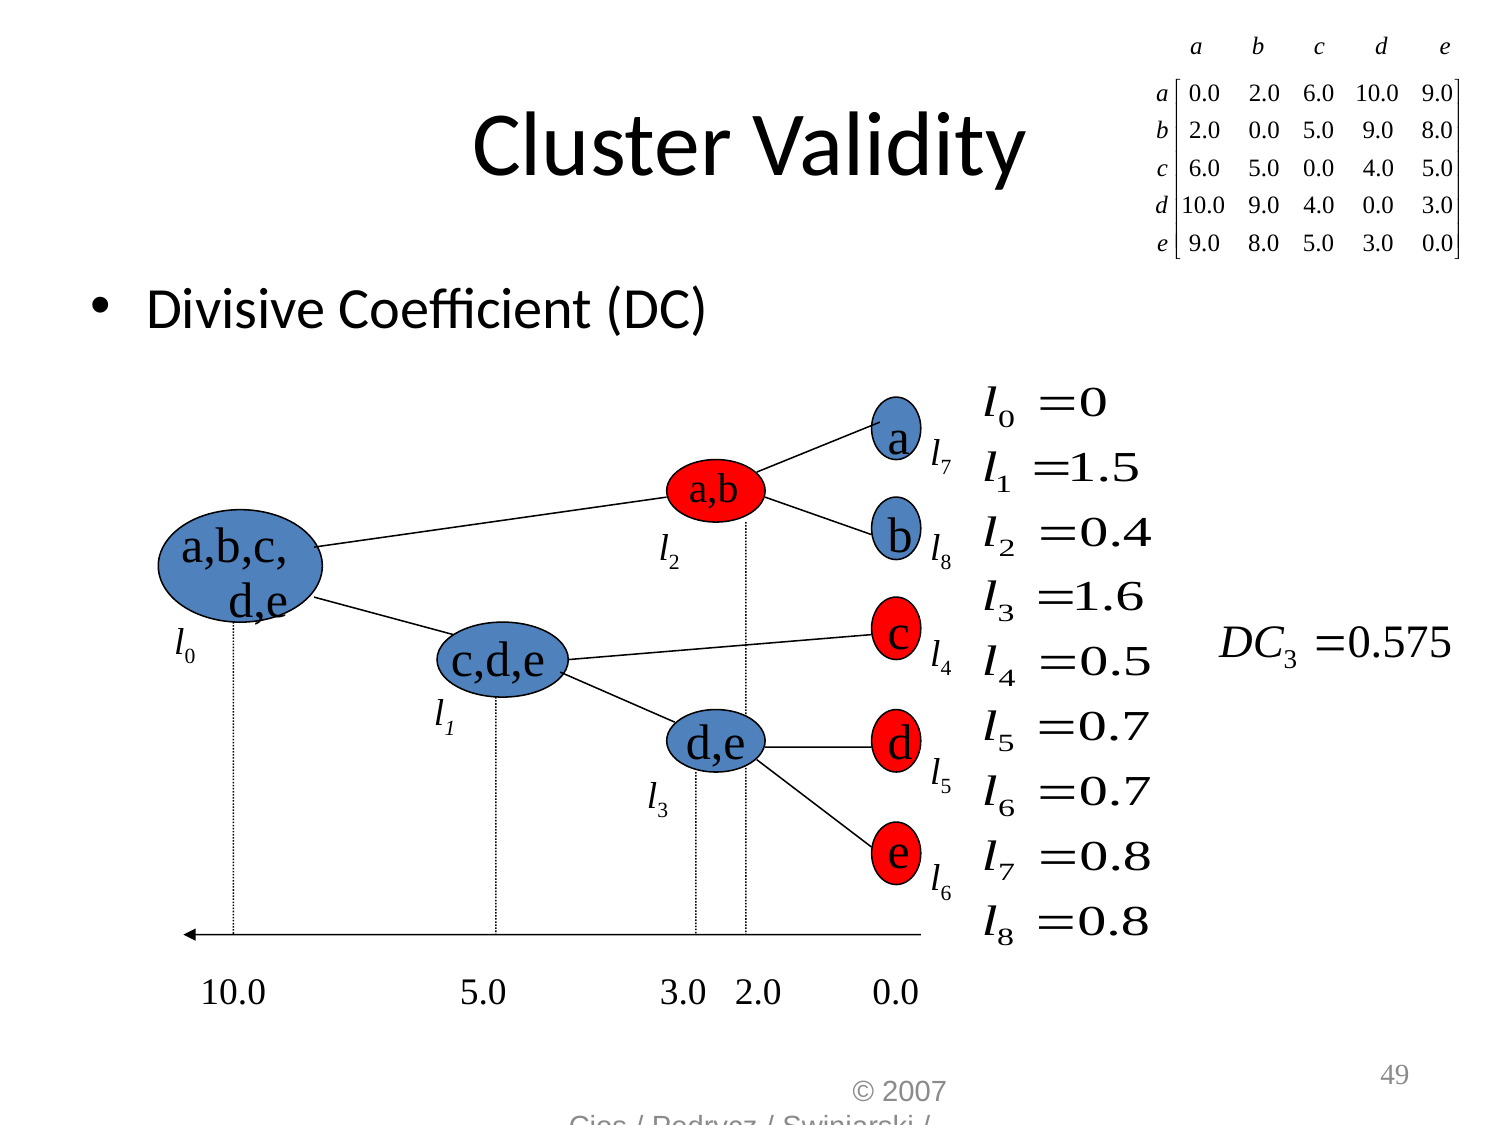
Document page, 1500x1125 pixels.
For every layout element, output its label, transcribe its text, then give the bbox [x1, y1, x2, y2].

list Divisive Coefficient (DC) [75, 262, 737, 1005]
text_box l4 [930, 621, 969, 688]
text_box 5.0 [420, 959, 546, 1020]
text_box l6 [915, 846, 969, 912]
title Cluster Validity [75, 45, 1146, 233]
text_box 10.0 [170, 959, 296, 1020]
text_box 0.0 [833, 959, 959, 1020]
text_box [123, 396, 925, 887]
text_box 3.0 [620, 959, 695, 1020]
text_box l5 [930, 739, 969, 806]
slide_number 49 [1074, 1042, 1425, 1103]
text_box 2.0 [695, 959, 821, 1020]
text_box [183, 928, 233, 941]
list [1210, 610, 1459, 681]
footer © 2007 Cios / Pedrycz / Swiniarski / Kurgan [512, 1042, 988, 1103]
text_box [974, 373, 1164, 957]
text_box l8 [930, 515, 969, 582]
text_box l7 [930, 420, 969, 487]
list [1151, 18, 1481, 266]
